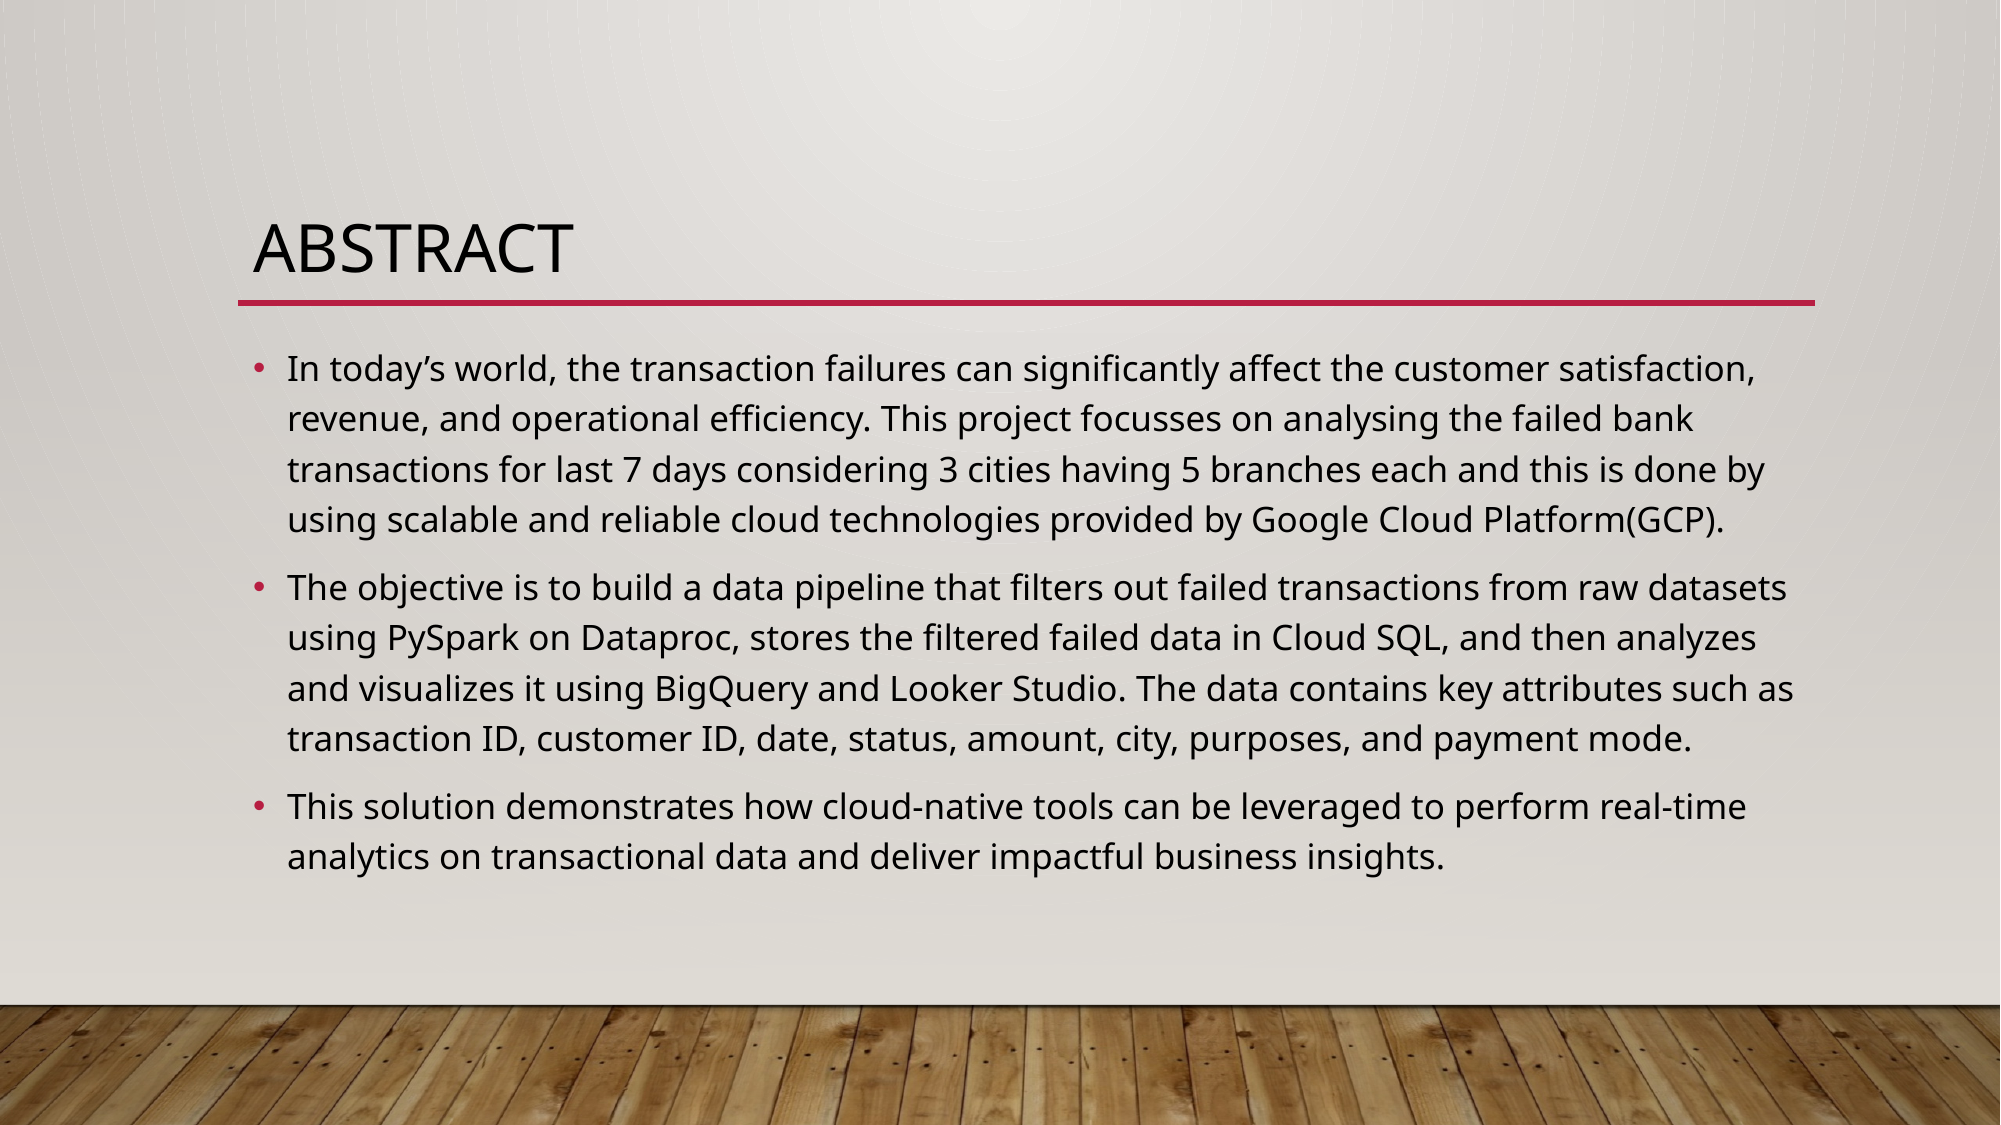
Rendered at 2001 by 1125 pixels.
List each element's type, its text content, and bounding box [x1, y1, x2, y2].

list In today’s world, the transaction failures can significantly affect the customer satisfaction, revenue, and operational efficiency. This project focusses on analysing the failed bank transactions for last 7 days considering 3 cities having 5 branches each and this is done by using scalable and reliable cloud technologies provided by Google Cloud Platform(GCP). The objective is to build a data pipeline that filters out failed transactions from raw datasets using PySpark on Dataproc, stores the filtered failed data in Cloud SQL, and then analyzes and visualizes it using BigQuery and Looker Studio. The data contains key attributes such as transaction ID, customer ID, date, status, amount, city, purposes, and payment mode. This solution demonstrates how cloud-native tools can be leveraged to perform real-time analytics on transactional data and deliver impactful business insights. [238, 330, 1814, 897]
title Abstract [238, 207, 1814, 330]
picture [0, 1005, 2000, 1125]
